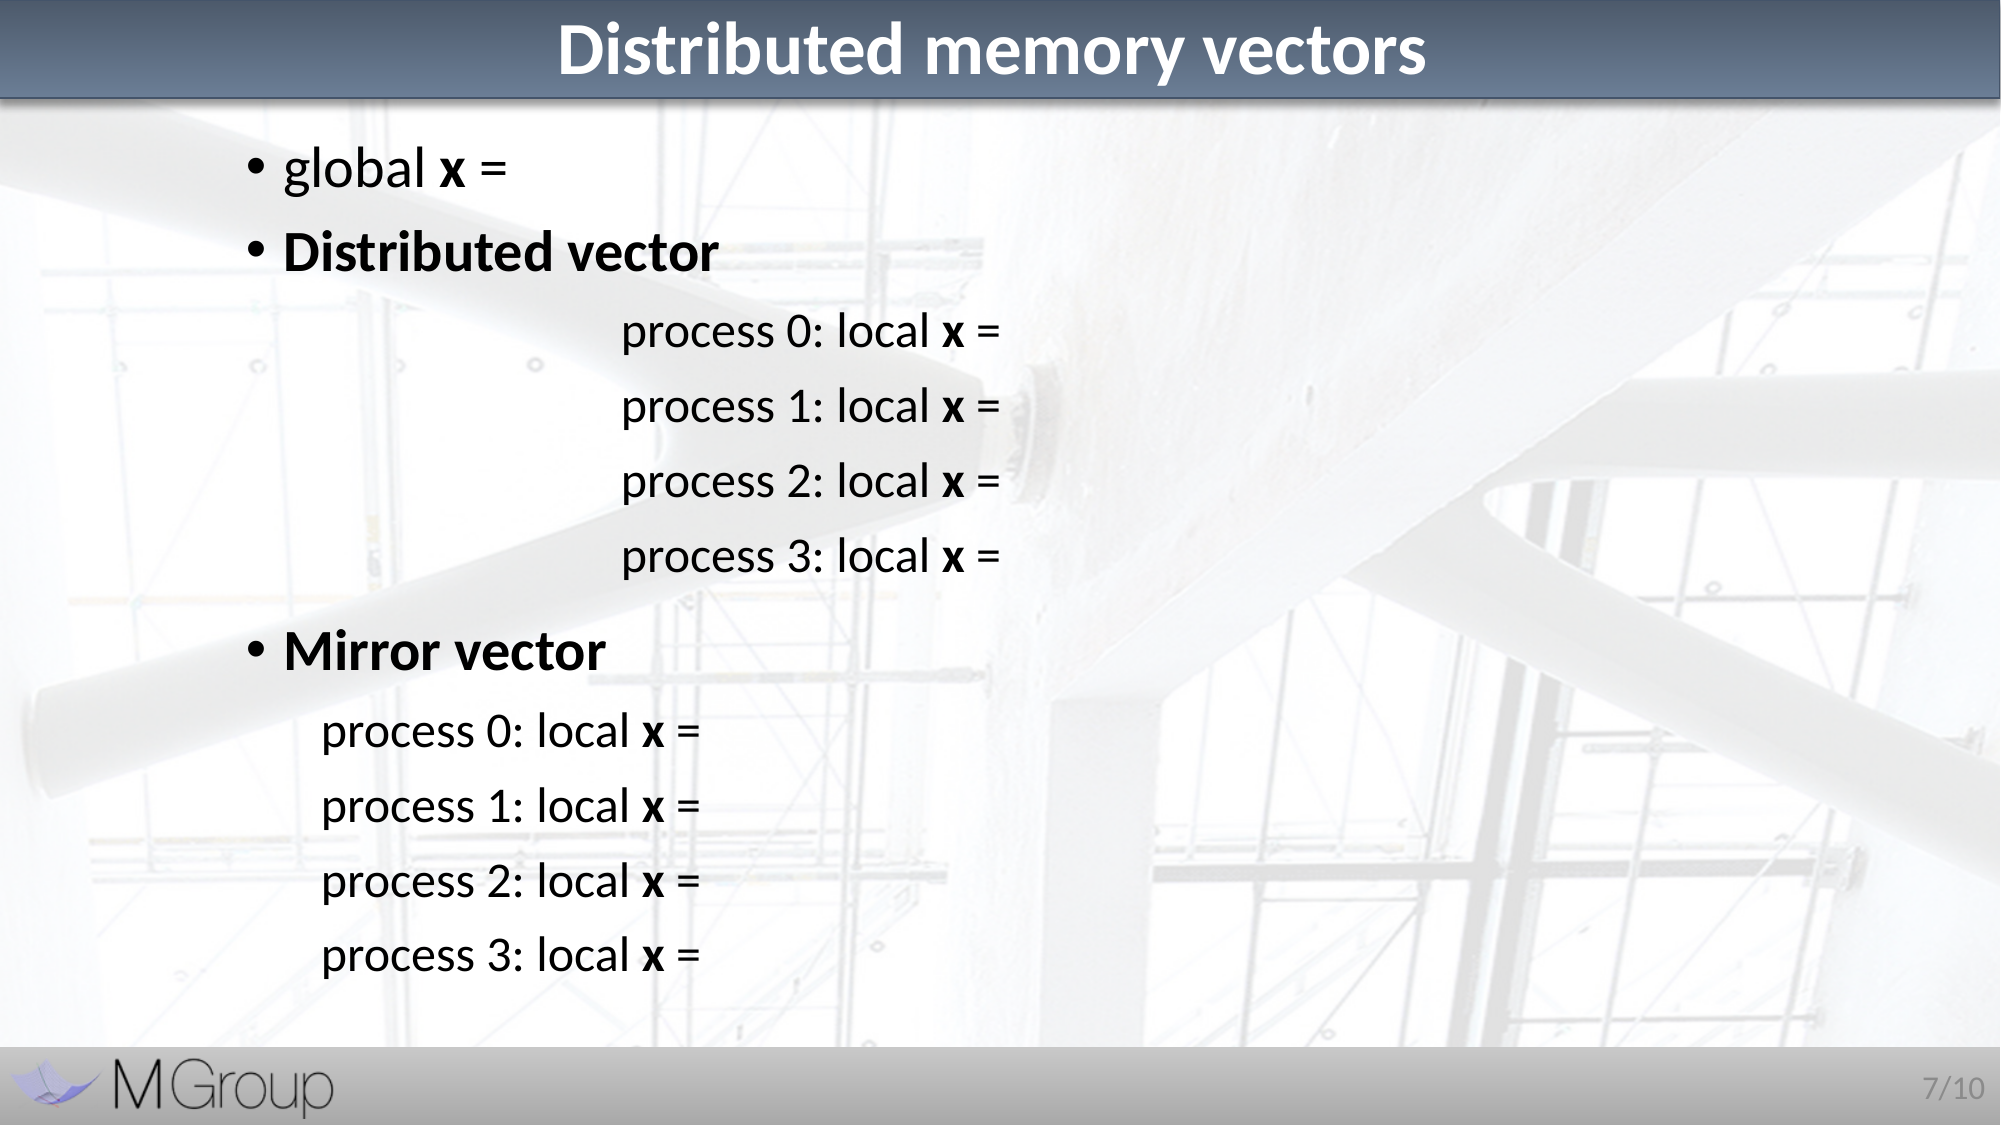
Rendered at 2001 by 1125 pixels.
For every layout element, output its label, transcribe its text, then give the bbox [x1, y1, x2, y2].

picture [5, 1055, 335, 1122]
slide_number 7/10 [1550, 1056, 2000, 1116]
title Distributed memory vectors [345, 0, 1640, 101]
